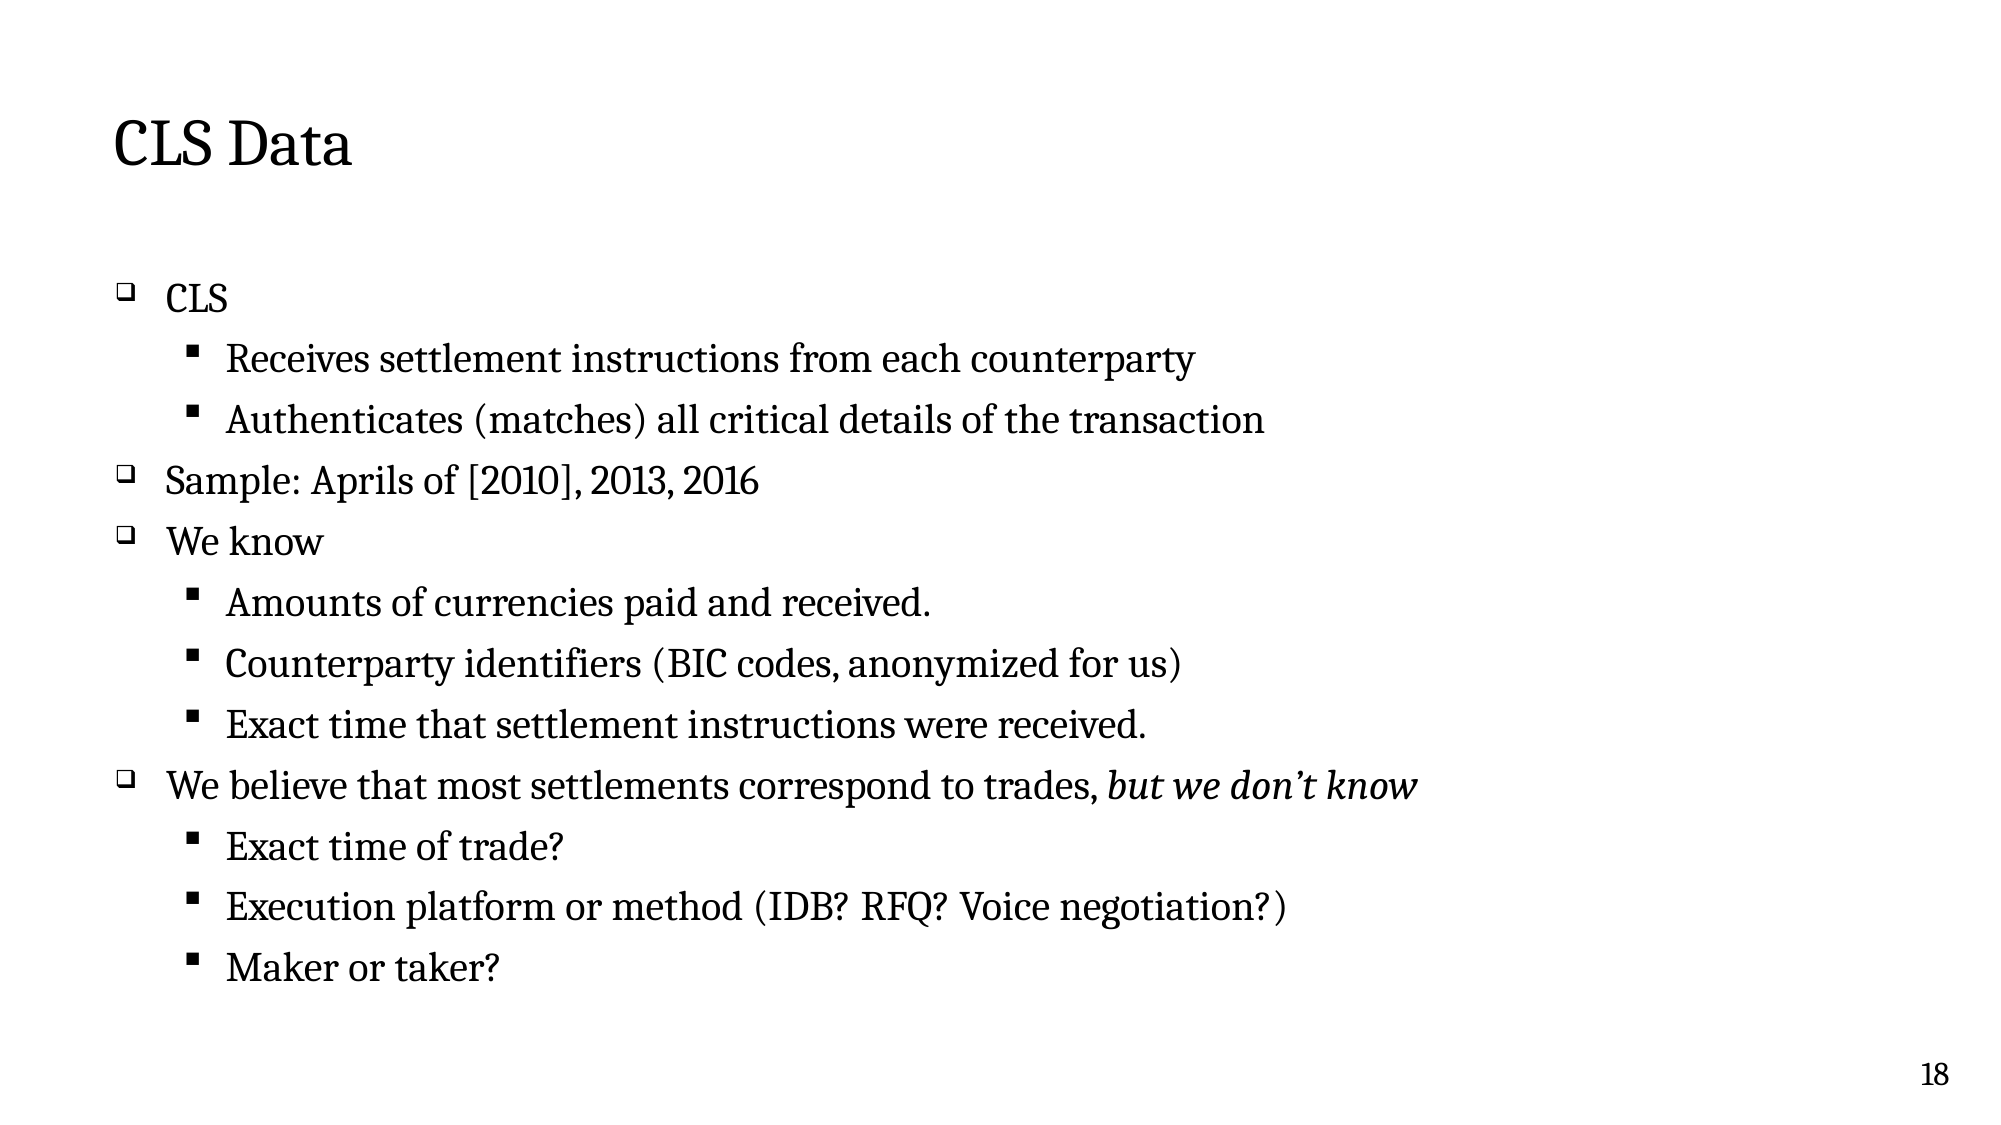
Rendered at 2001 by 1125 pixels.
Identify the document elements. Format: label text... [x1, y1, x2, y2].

title CLS Data [99, 80, 1900, 198]
list CLS Receives settlement instructions from each counterparty Authenticates (matches) all critical details of the transaction Sample: Aprils of [2010], 2013, 2016 We know Amounts of currencies paid and received. Counterparty identifiers (BIC codes, anonymized for us) Exact time that settlement instructions were received. We believe that most settlements correspond to trades, but we don’t know Exact time of trade? Execution platform or method (IDB? RFQ? Voice negotiation?) Maker or taker? [99, 262, 1900, 1005]
slide_number 18 [1904, 1041, 1967, 1104]
